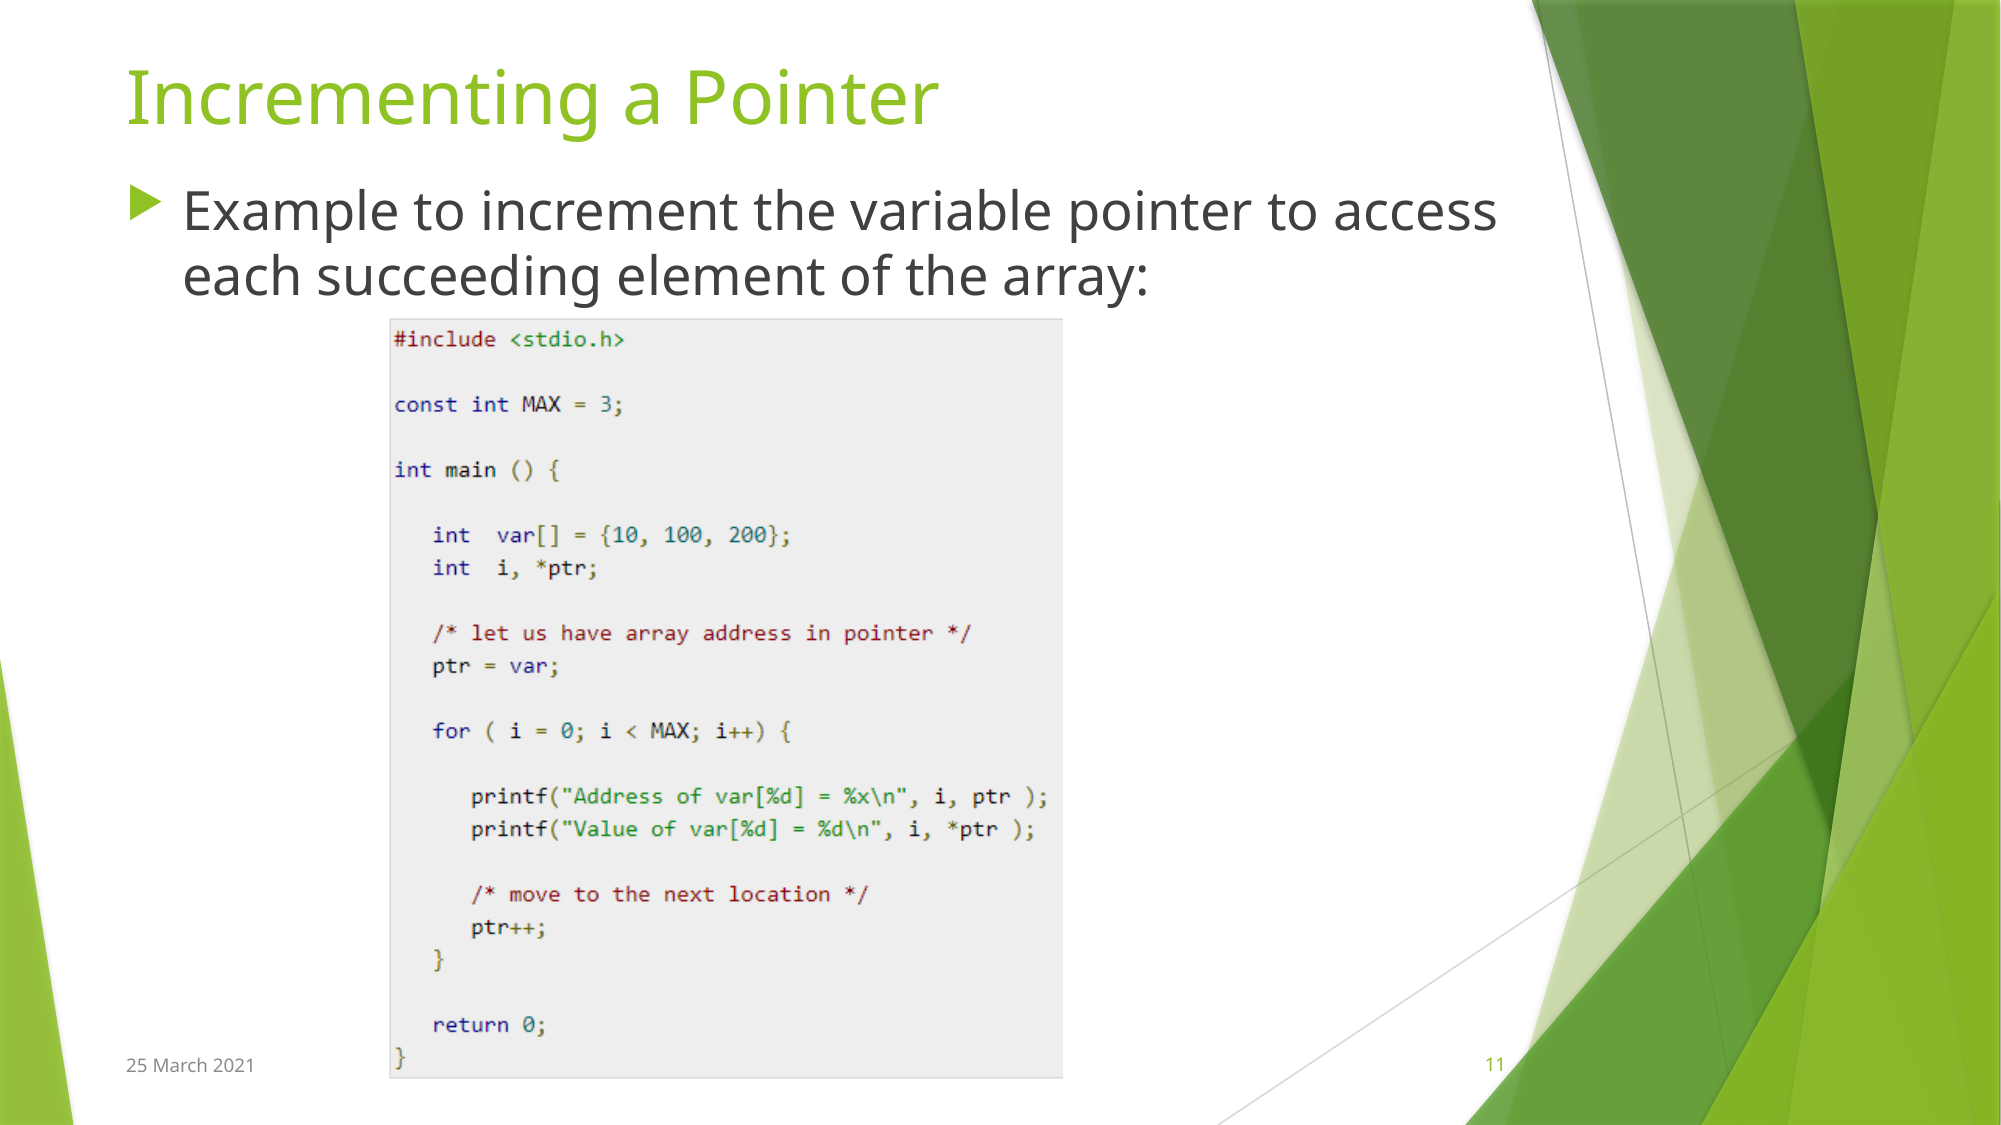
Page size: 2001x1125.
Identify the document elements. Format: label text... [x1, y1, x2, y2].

slide_number 11 [1409, 1035, 1522, 1095]
list Example to increment the variable pointer to access each succeeding element of the array: [111, 168, 1522, 1036]
footer 25 March 2021 [111, 1035, 1145, 1095]
title Incrementing a Pointer [111, 41, 1522, 152]
picture [388, 313, 1064, 1083]
